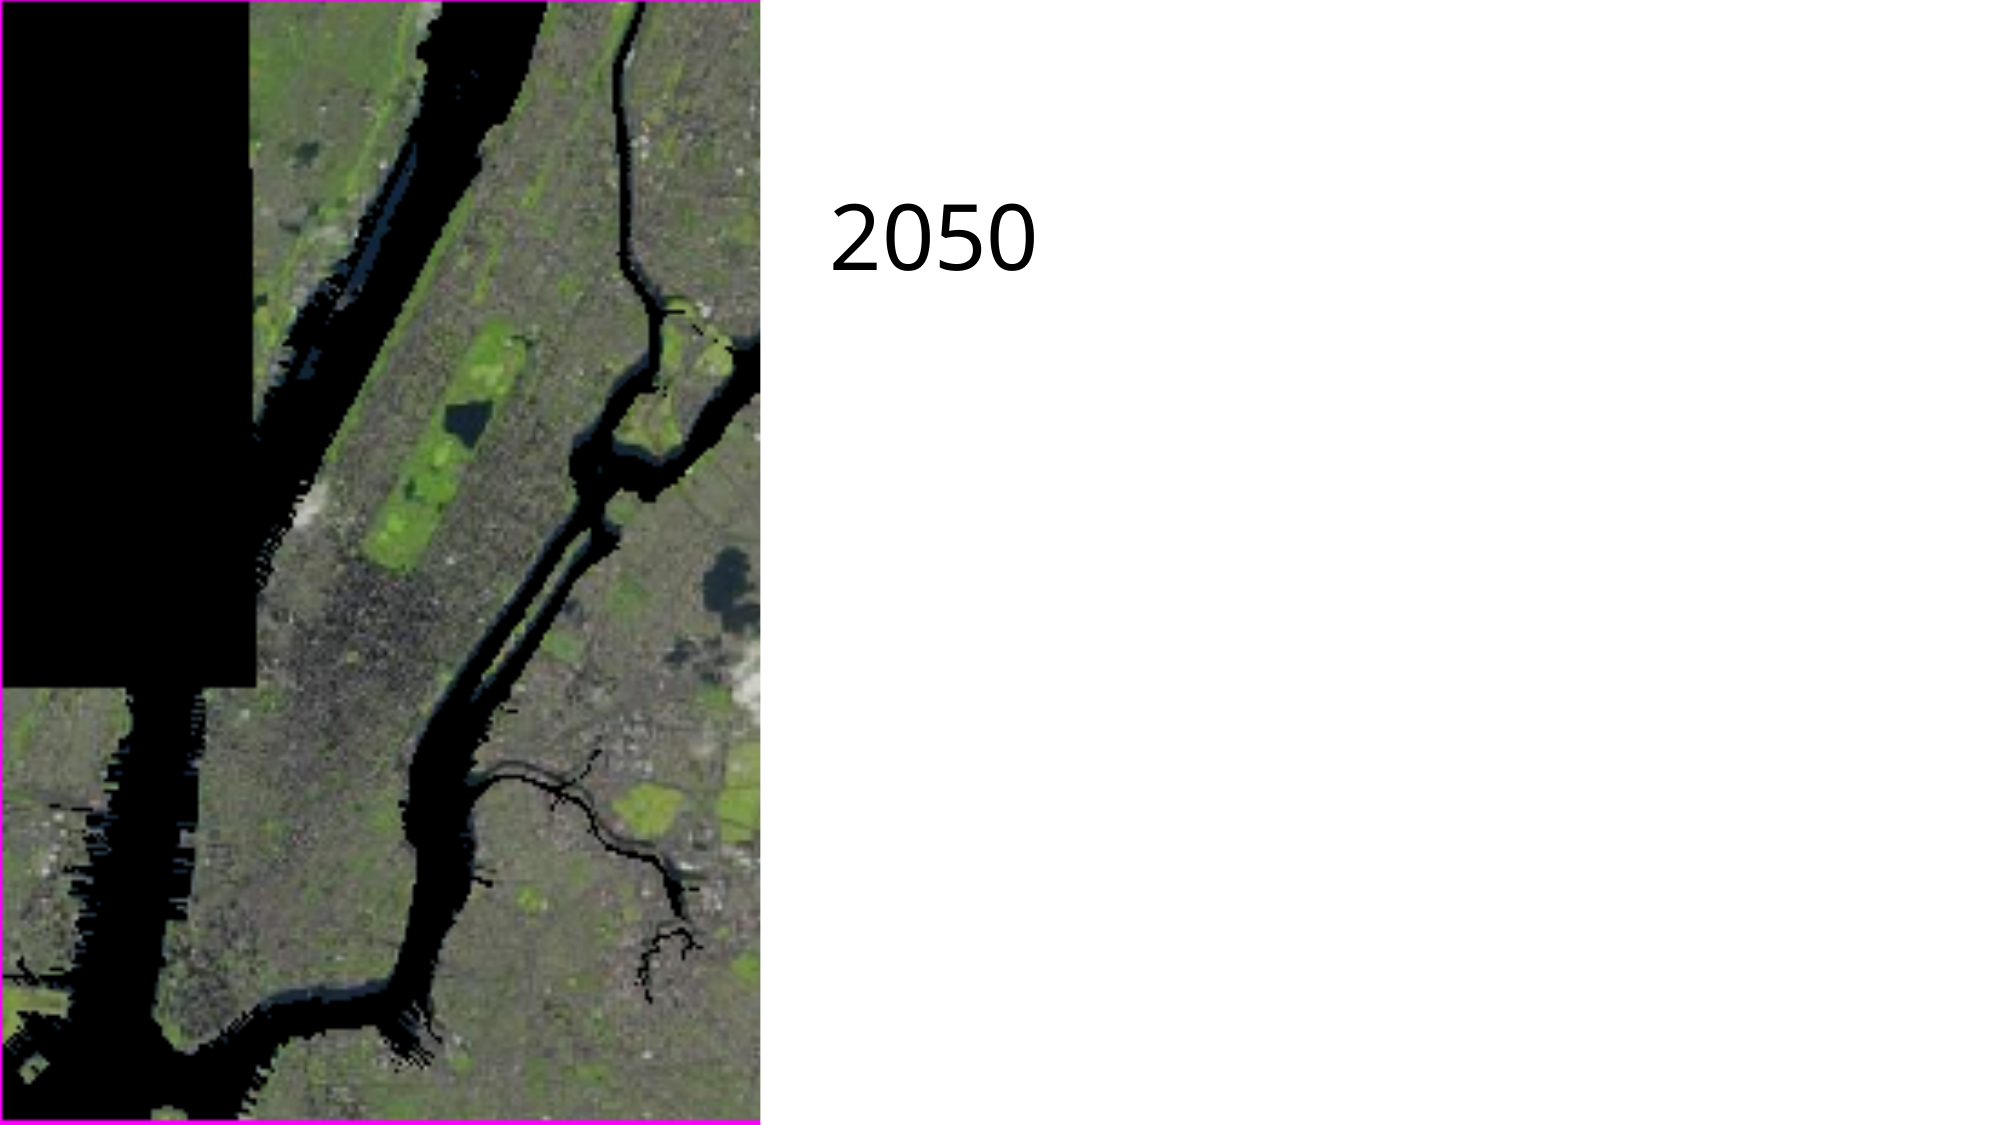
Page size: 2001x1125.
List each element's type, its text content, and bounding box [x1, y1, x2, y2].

title 2050 [814, 103, 1895, 379]
picture [0, 0, 761, 1125]
